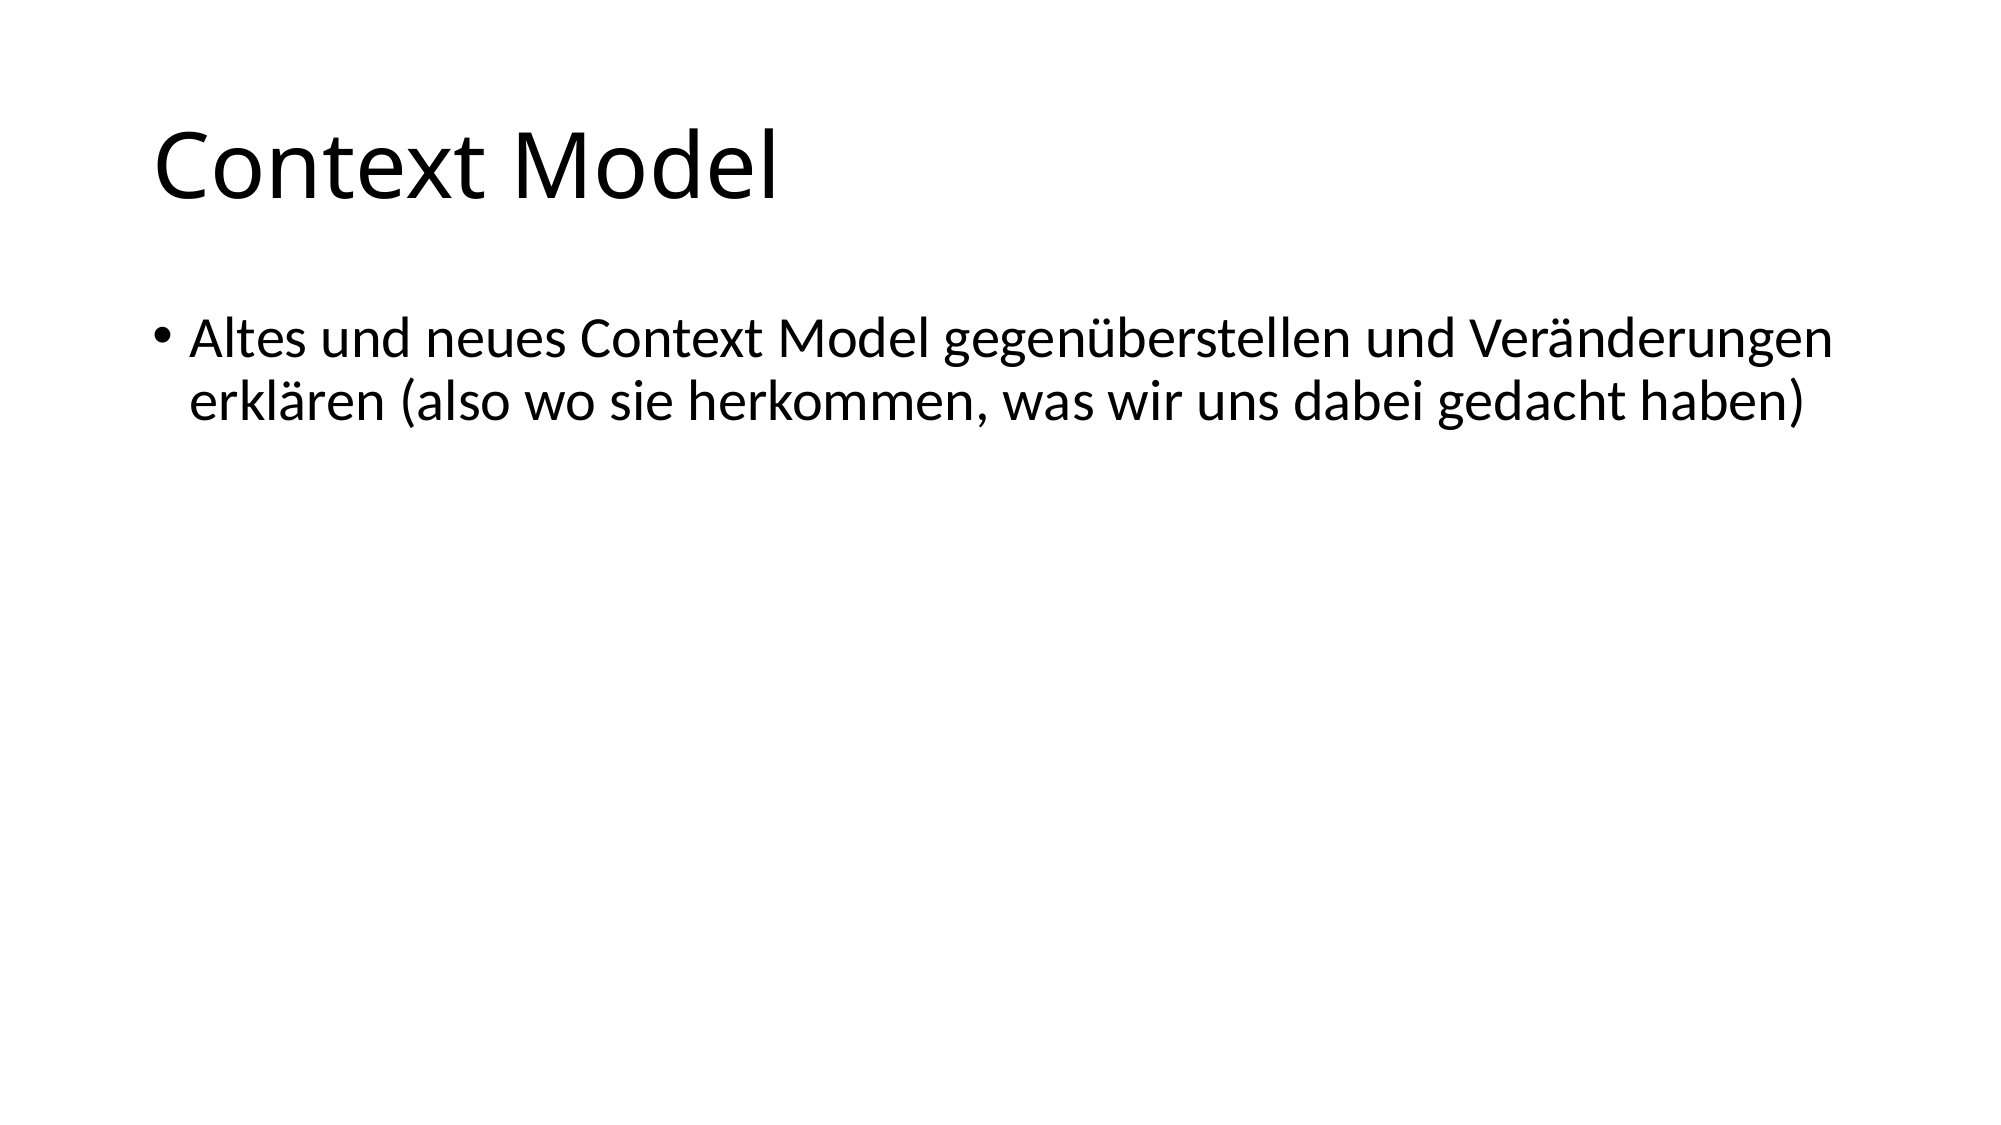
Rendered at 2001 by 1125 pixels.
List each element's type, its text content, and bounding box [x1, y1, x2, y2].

list Altes und neues Context Model gegenüberstellen und Veränderungen erklären (also wo sie herkommen, was wir uns dabei gedacht haben) [137, 299, 1863, 1014]
title Context Model [137, 59, 1863, 278]
